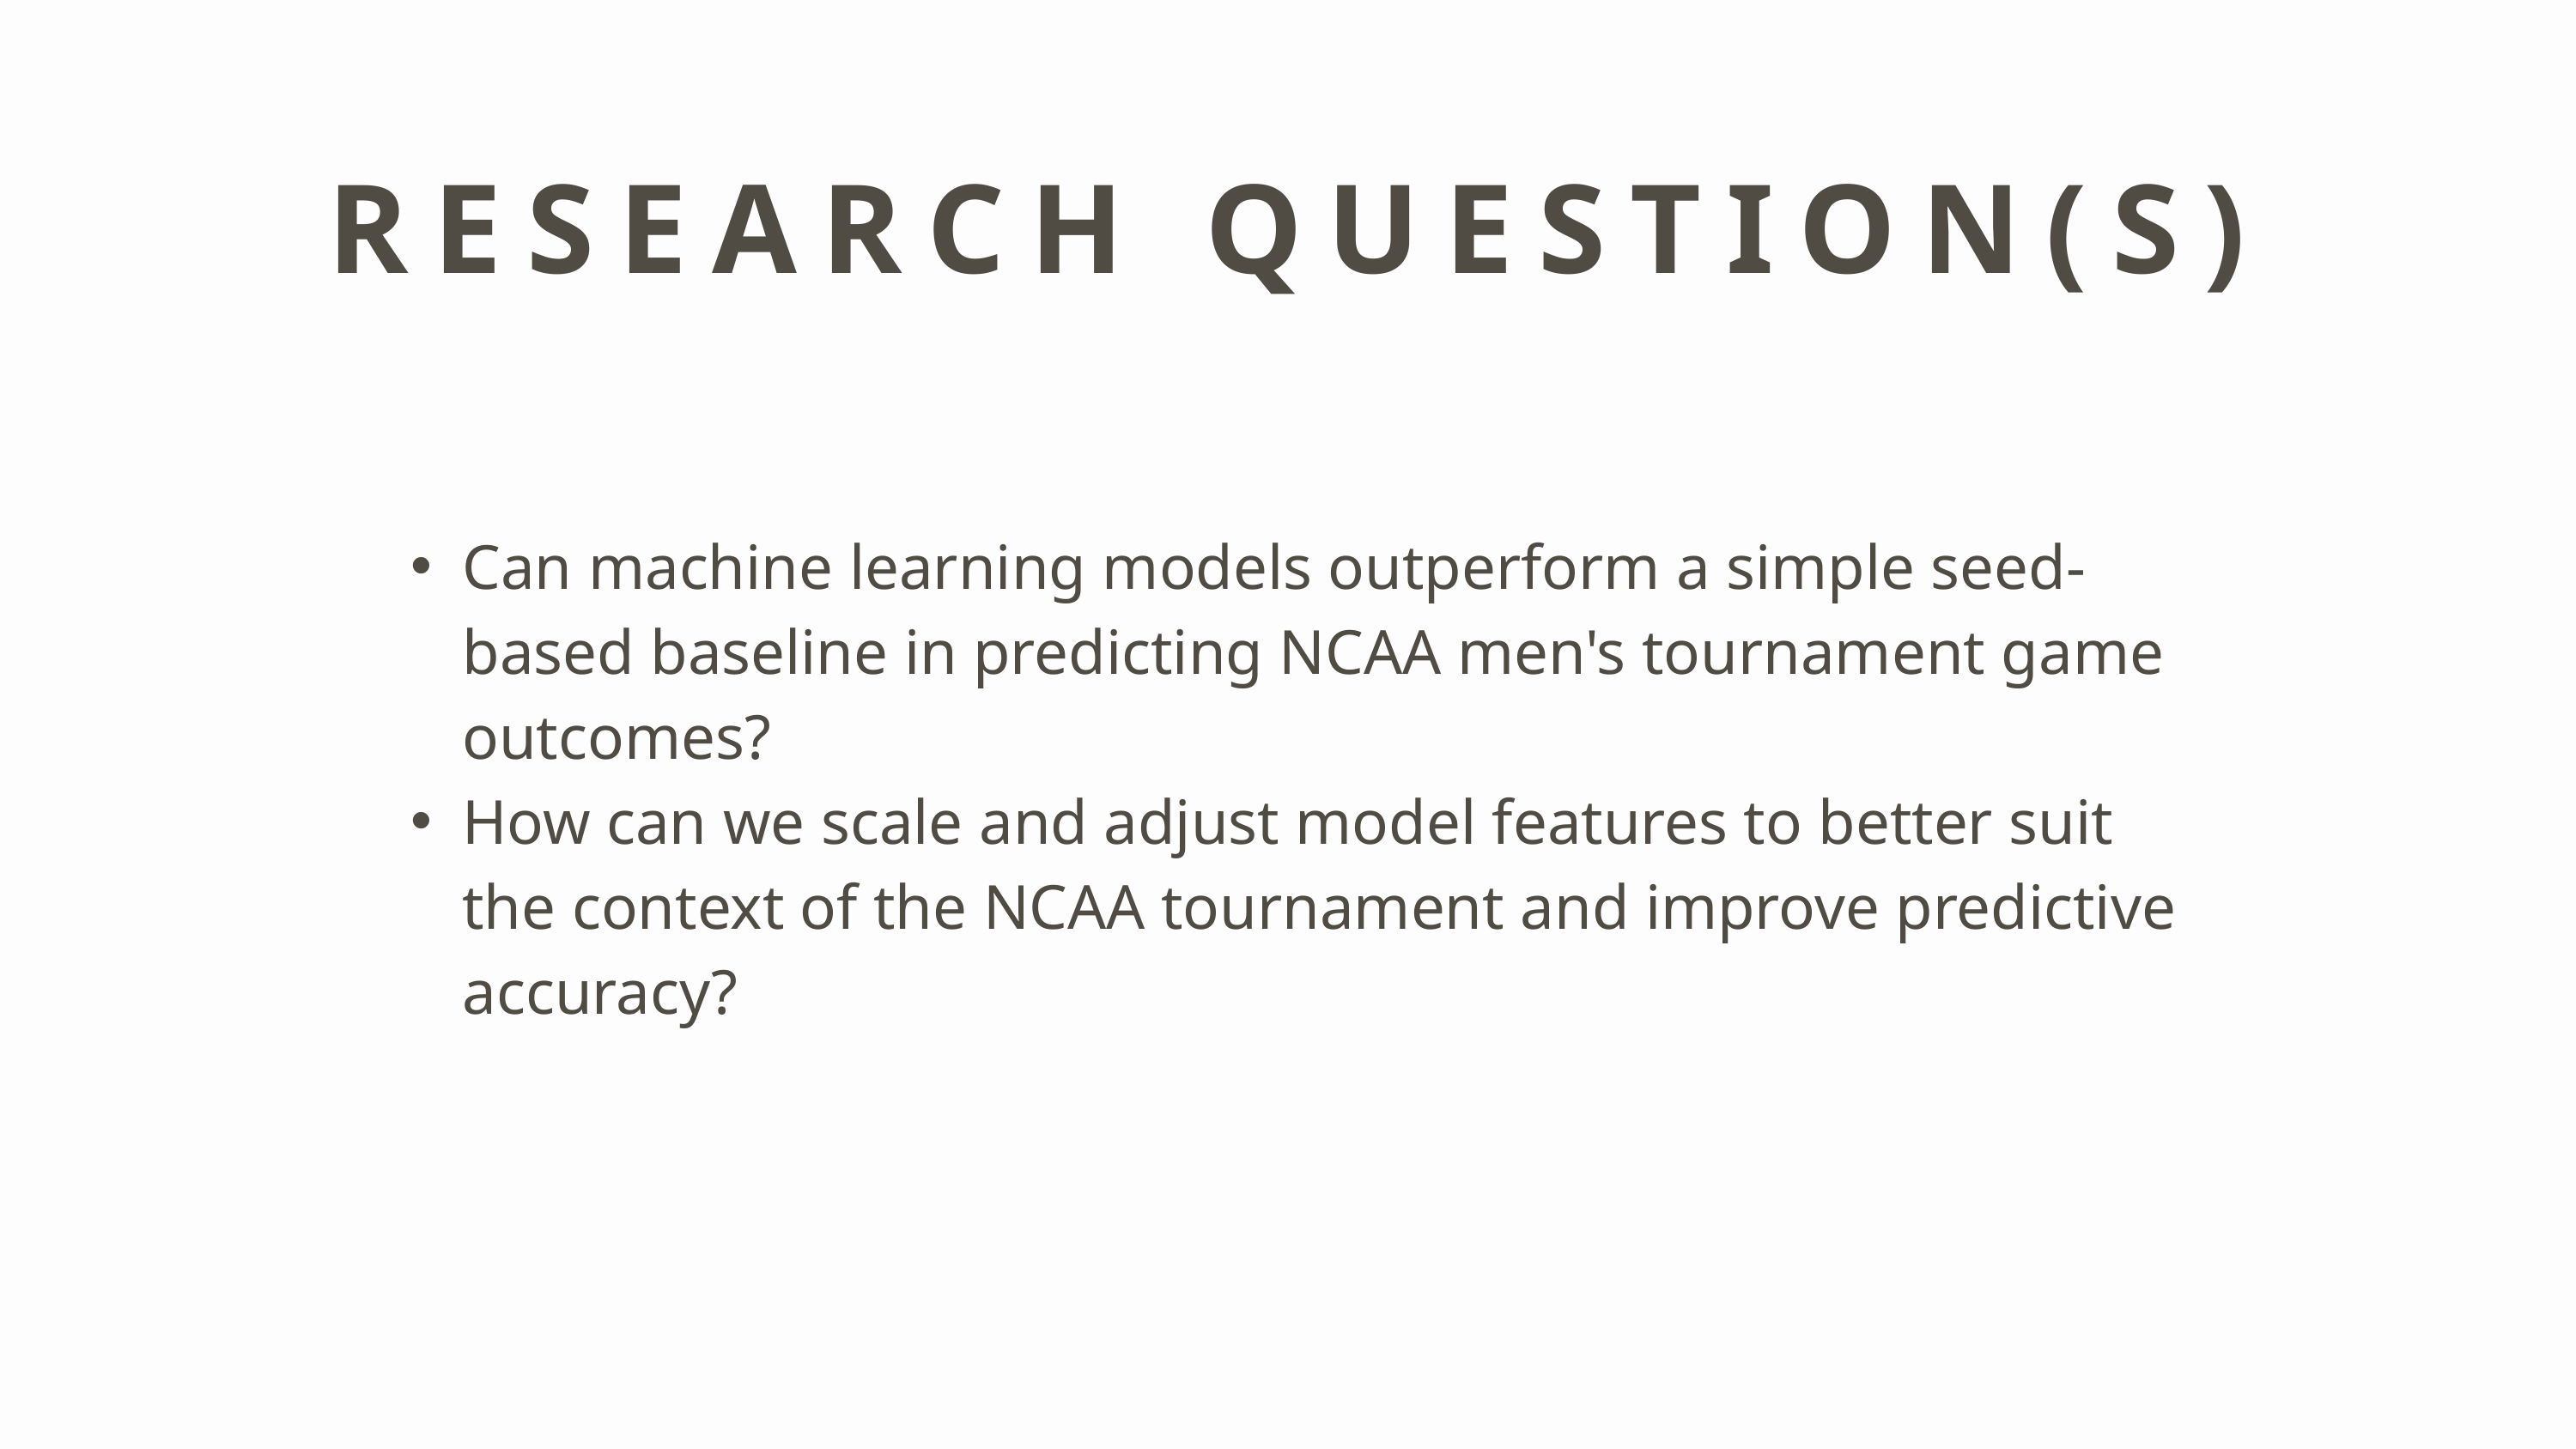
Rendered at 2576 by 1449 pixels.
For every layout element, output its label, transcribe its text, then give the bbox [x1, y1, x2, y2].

text_box Can machine learning models outperform a simple seed-based baseline in predicting NCAA men's tournament game outcomes? How can we scale and adjust model features to better suit the context of the NCAA tournament and improve predictive accuracy? [359, 516, 2217, 1027]
text_box RESEARCH QUESTION(S) [280, 125, 2296, 299]
